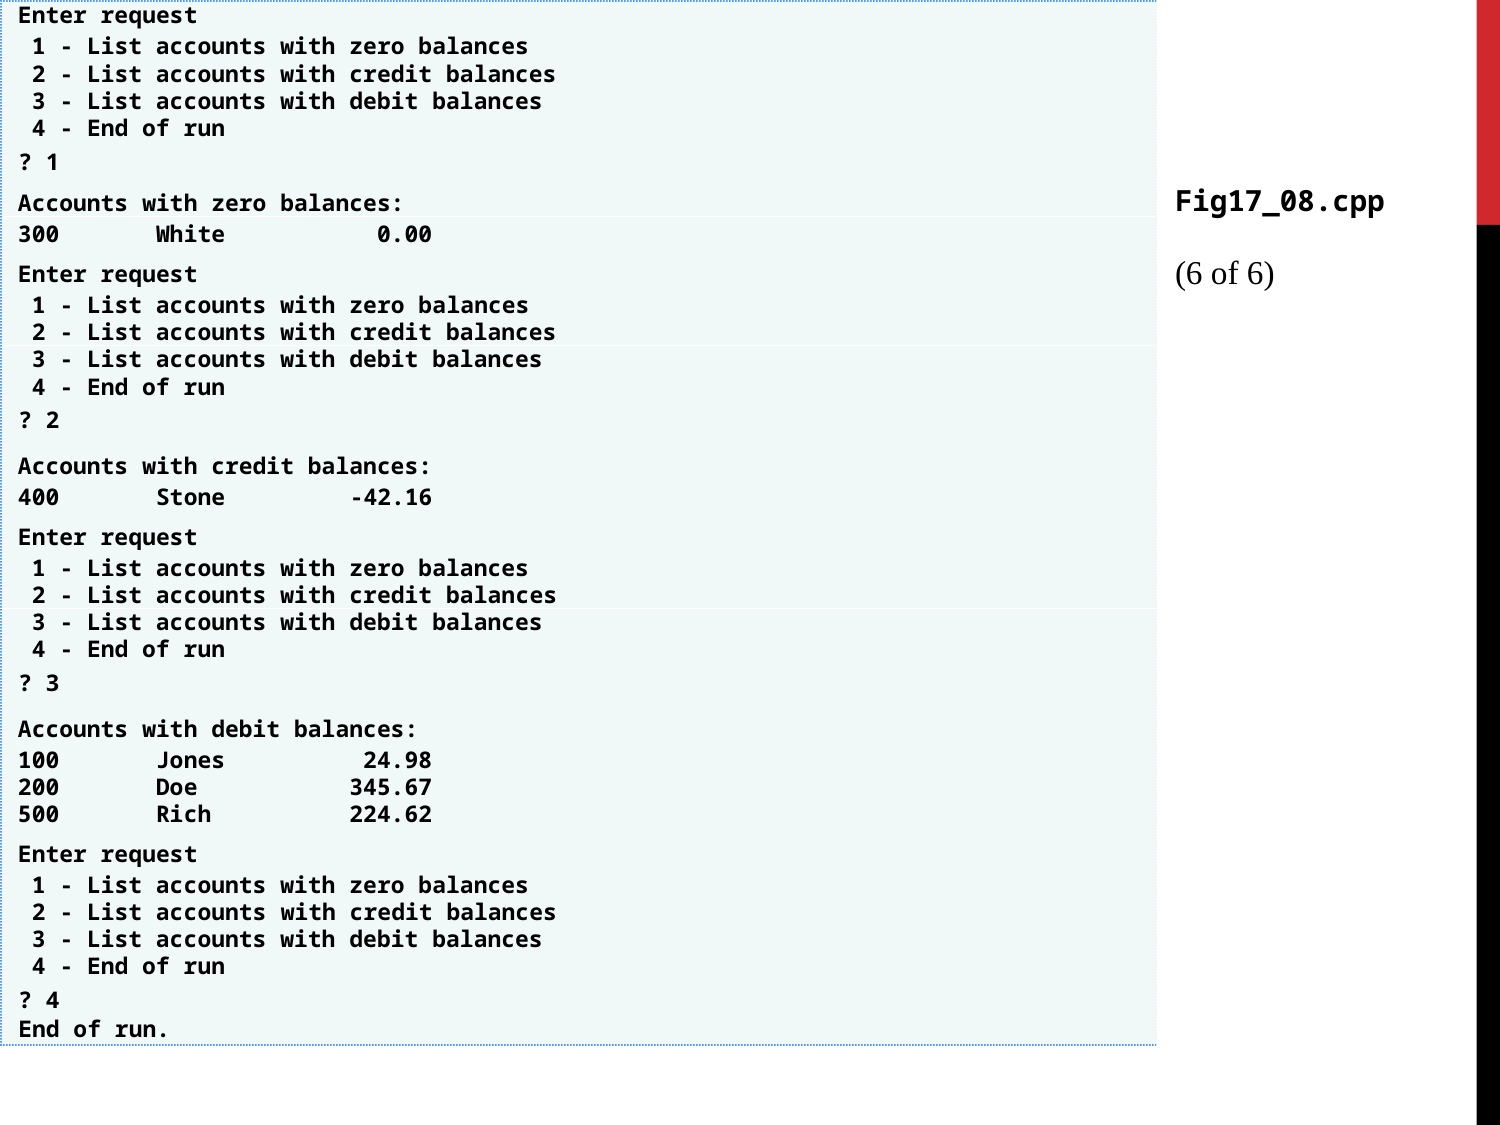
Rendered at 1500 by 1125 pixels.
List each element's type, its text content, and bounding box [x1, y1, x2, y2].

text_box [0, 0, 1157, 1076]
text_box Fig17_08.cpp (6 of 6) [1174, 175, 1475, 299]
